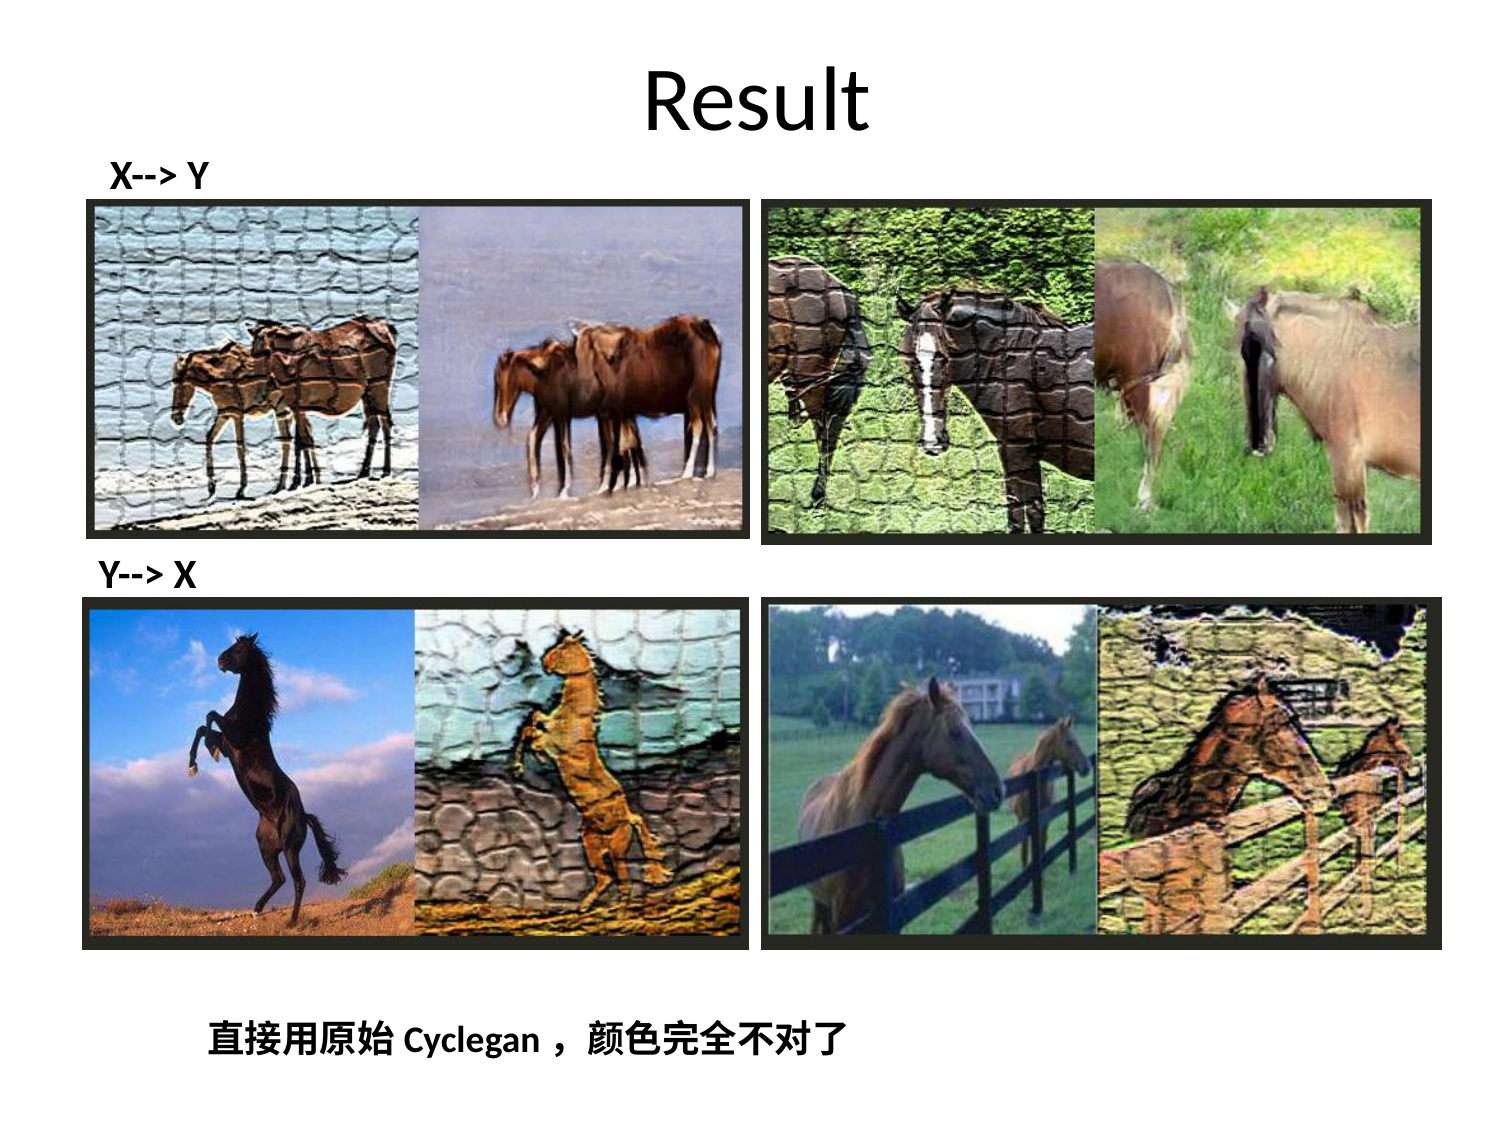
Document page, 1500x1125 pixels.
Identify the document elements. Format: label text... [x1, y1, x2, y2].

picture [761, 198, 1432, 545]
picture [81, 597, 749, 950]
text_box Y--> X [83, 545, 212, 596]
text_box X--> Y [94, 140, 224, 197]
picture [761, 597, 1442, 950]
picture [86, 198, 751, 540]
text_box 直接用原始Cyclegan，颜色完全不对了 [192, 1007, 865, 1068]
title Result [82, 23, 1432, 164]
